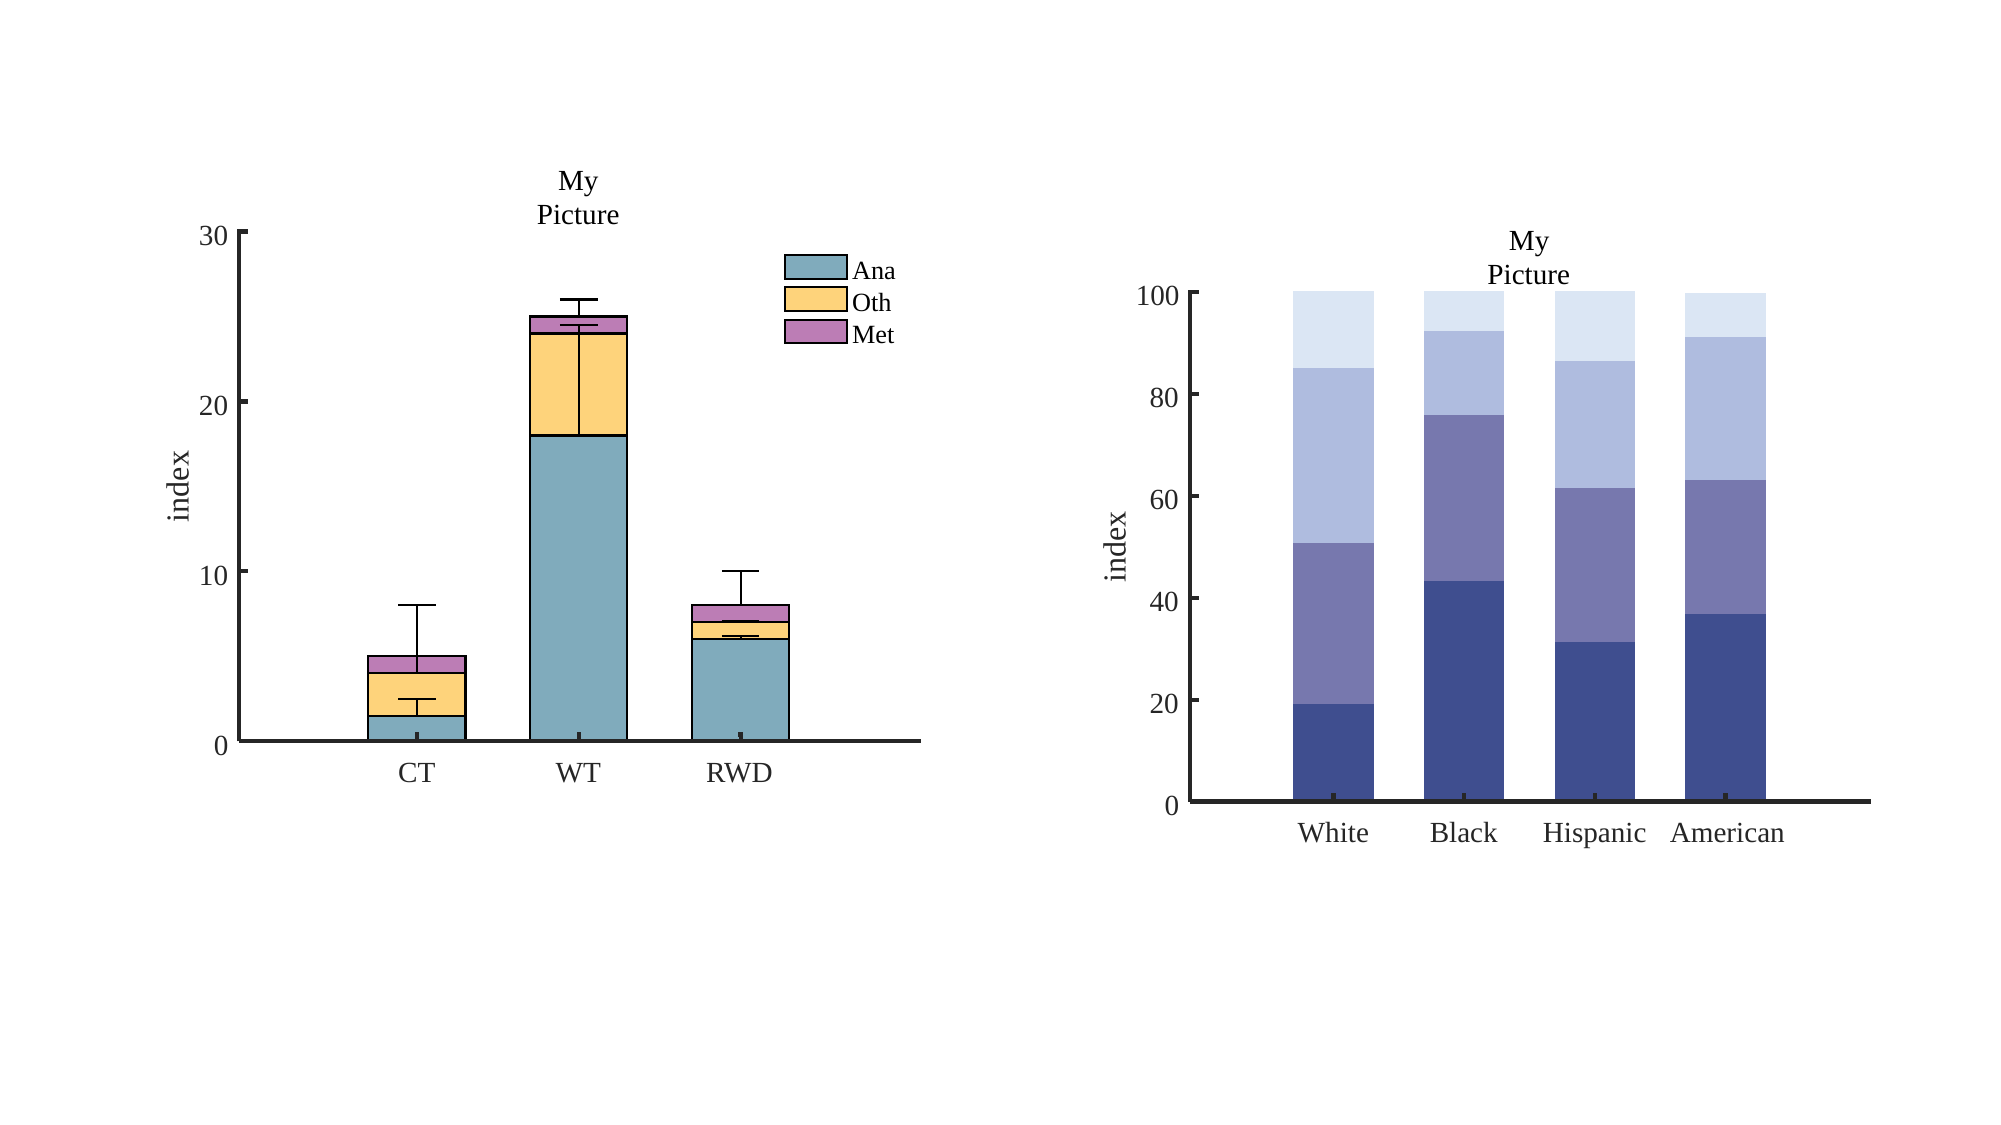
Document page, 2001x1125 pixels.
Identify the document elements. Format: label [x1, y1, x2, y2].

picture [124, 156, 1001, 813]
picture [1075, 216, 1951, 873]
